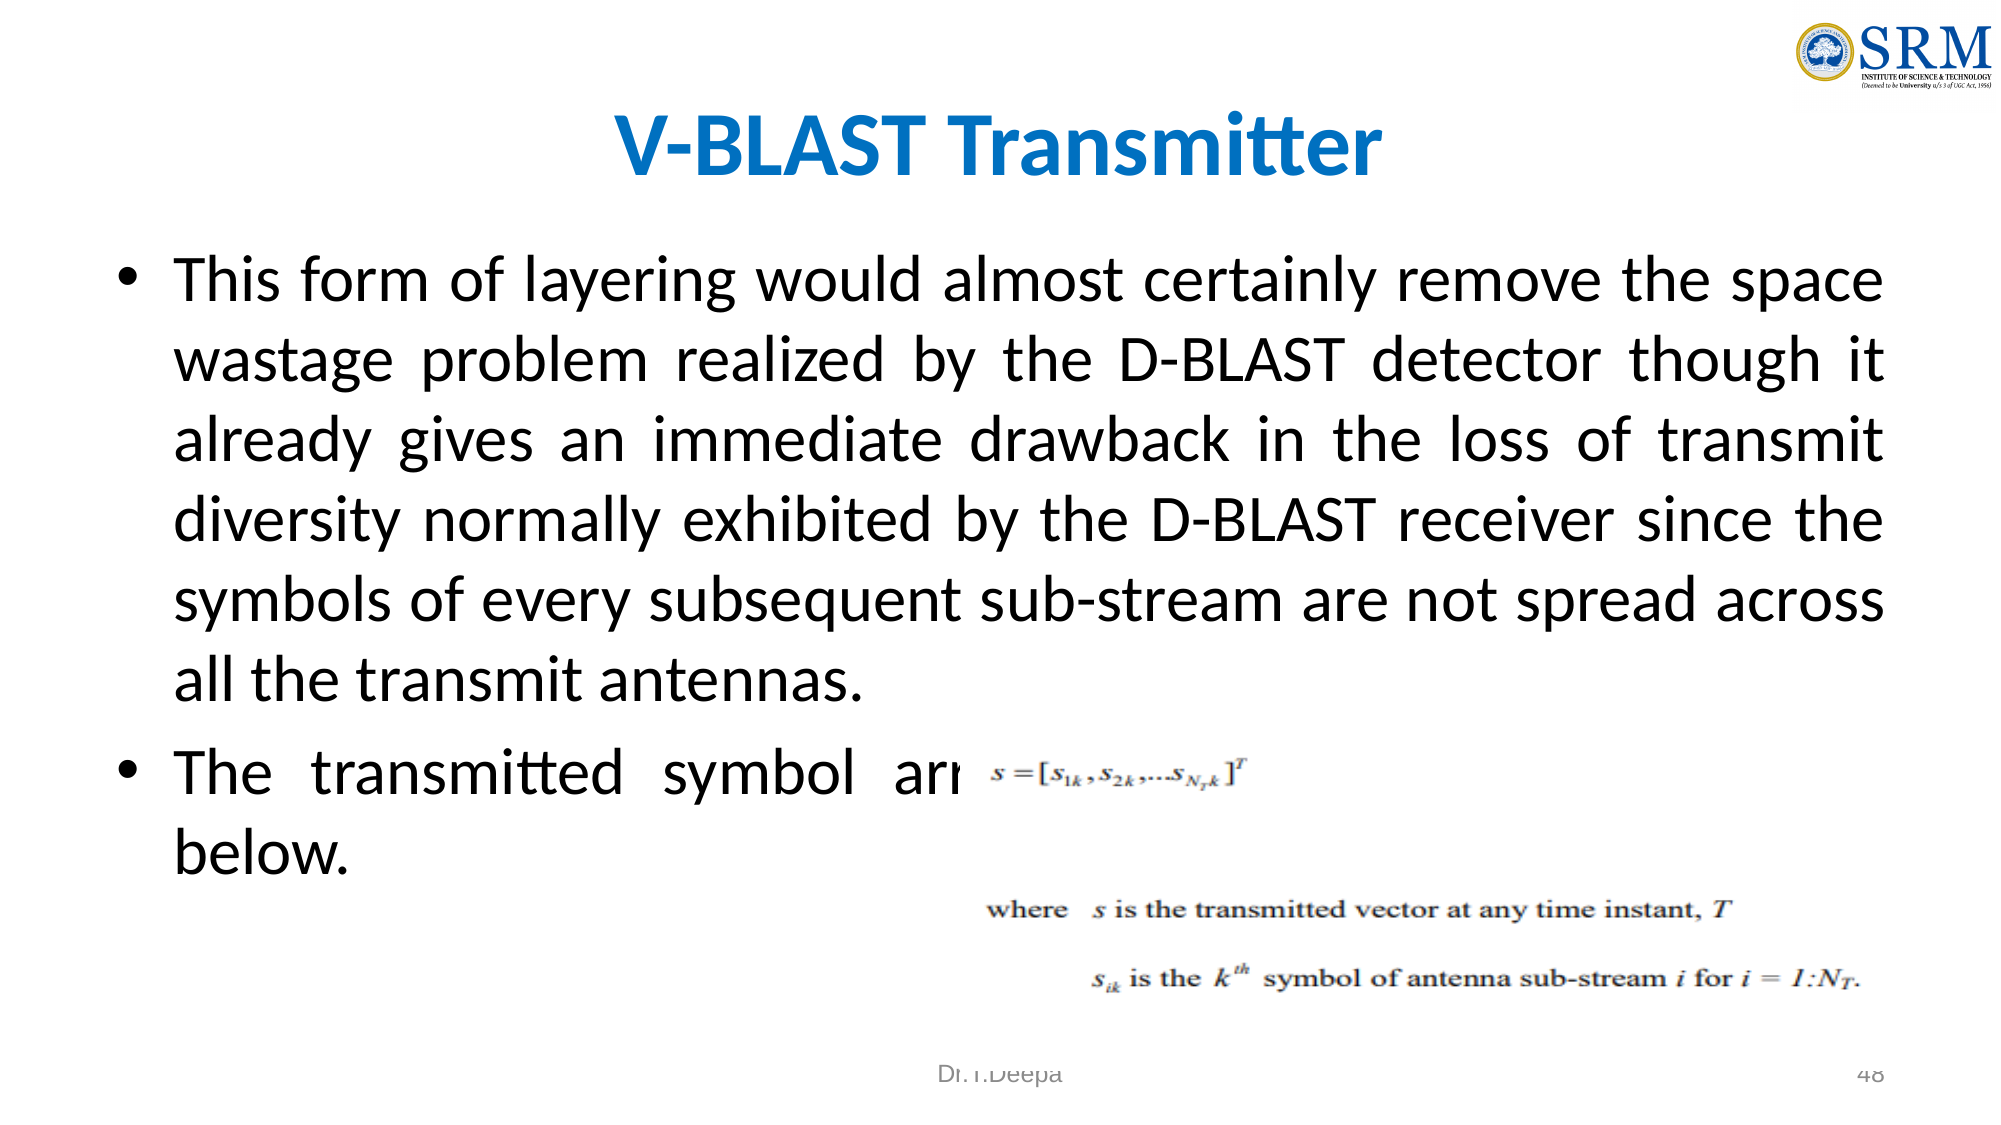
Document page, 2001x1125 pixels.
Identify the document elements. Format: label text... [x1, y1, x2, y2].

slide_number 48 [1433, 1077, 1900, 1103]
footer Dr.T.Deepa [683, 1042, 1317, 1103]
list This form of layering would almost certainly remove the space wastage problem realized by the D-BLAST detector though it already gives an immediate drawback in the loss of transmit diversity normally exhibited by the D-BLAST receiver since the symbols of every subsequent sub-stream are not spread across all the transmit antennas. The transmitted symbol array can be envisaged as shown below. [101, 227, 1902, 970]
picture [1792, 0, 1996, 113]
title V-BLAST Transmitter [99, 45, 1900, 233]
picture [960, 741, 1899, 1072]
